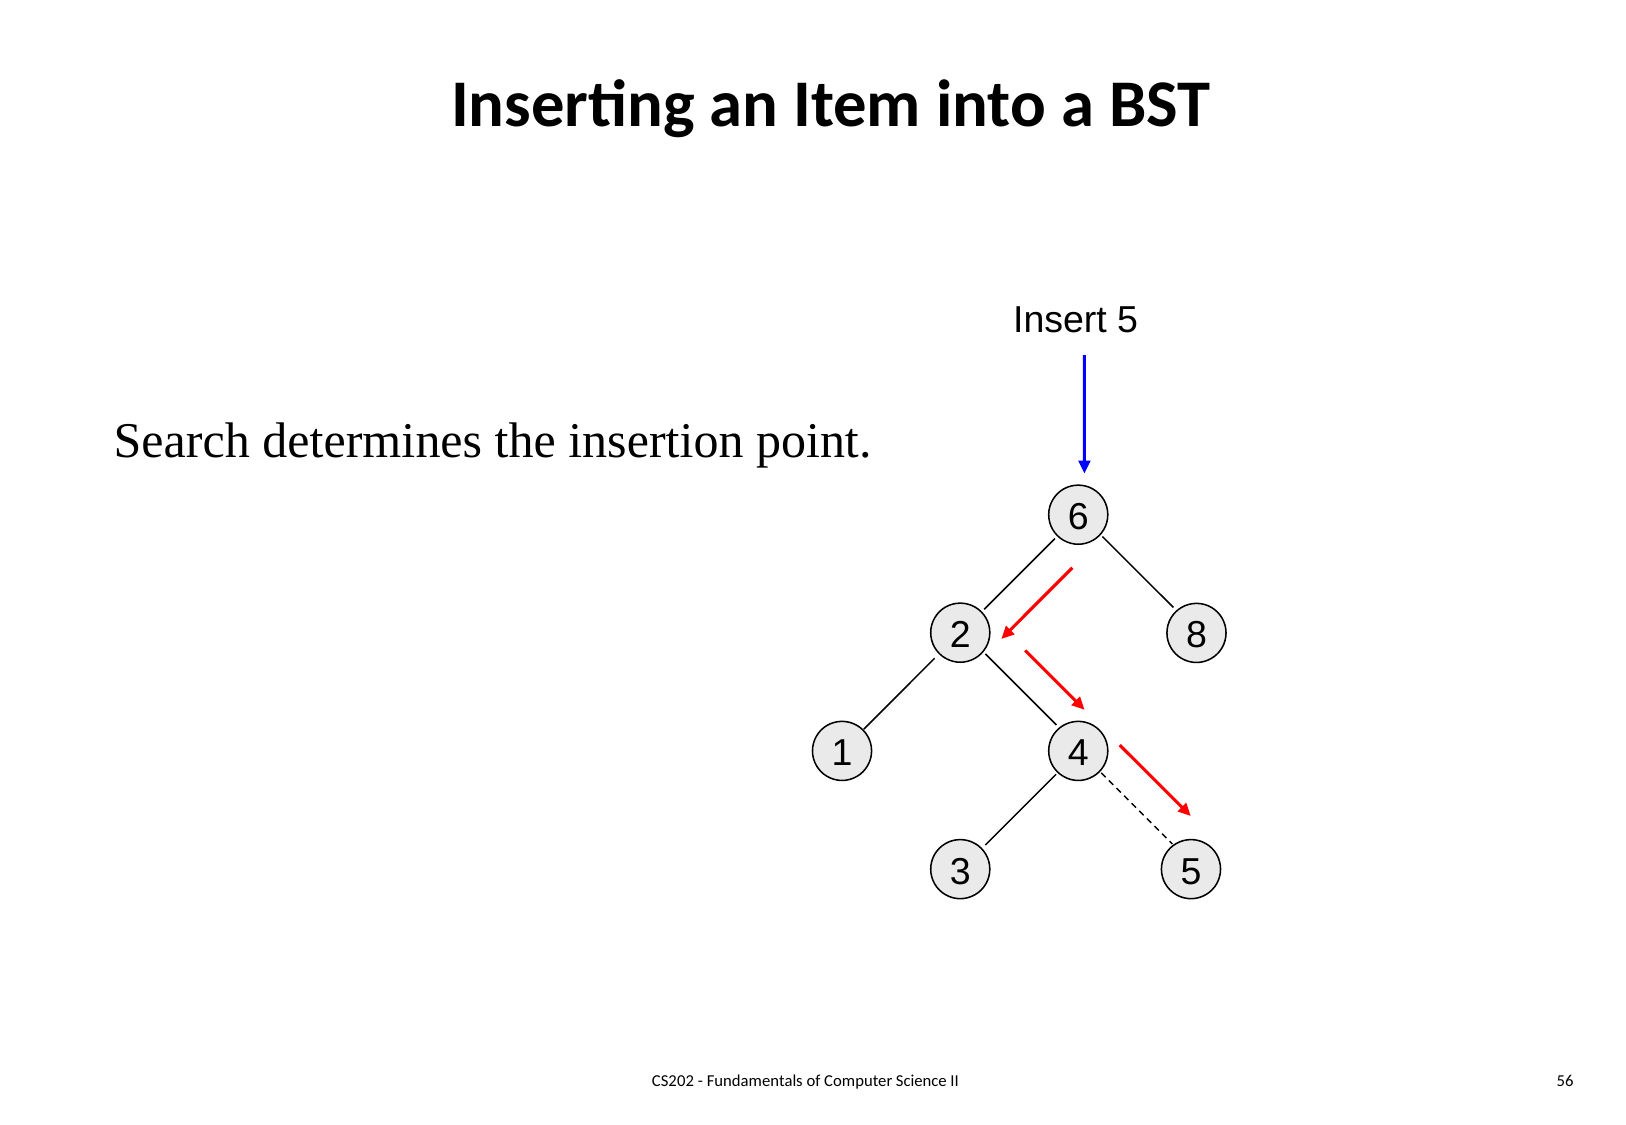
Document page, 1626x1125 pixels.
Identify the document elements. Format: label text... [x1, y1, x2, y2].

text_box Search determines the insertion point. [98, 399, 807, 475]
slide_number 56 [1250, 1062, 1589, 1100]
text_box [812, 287, 1227, 899]
title Inserting an Item into a BST [62, 24, 1600, 175]
footer CS202 - Fundamentals of Computer Science II [501, 1062, 1111, 1100]
